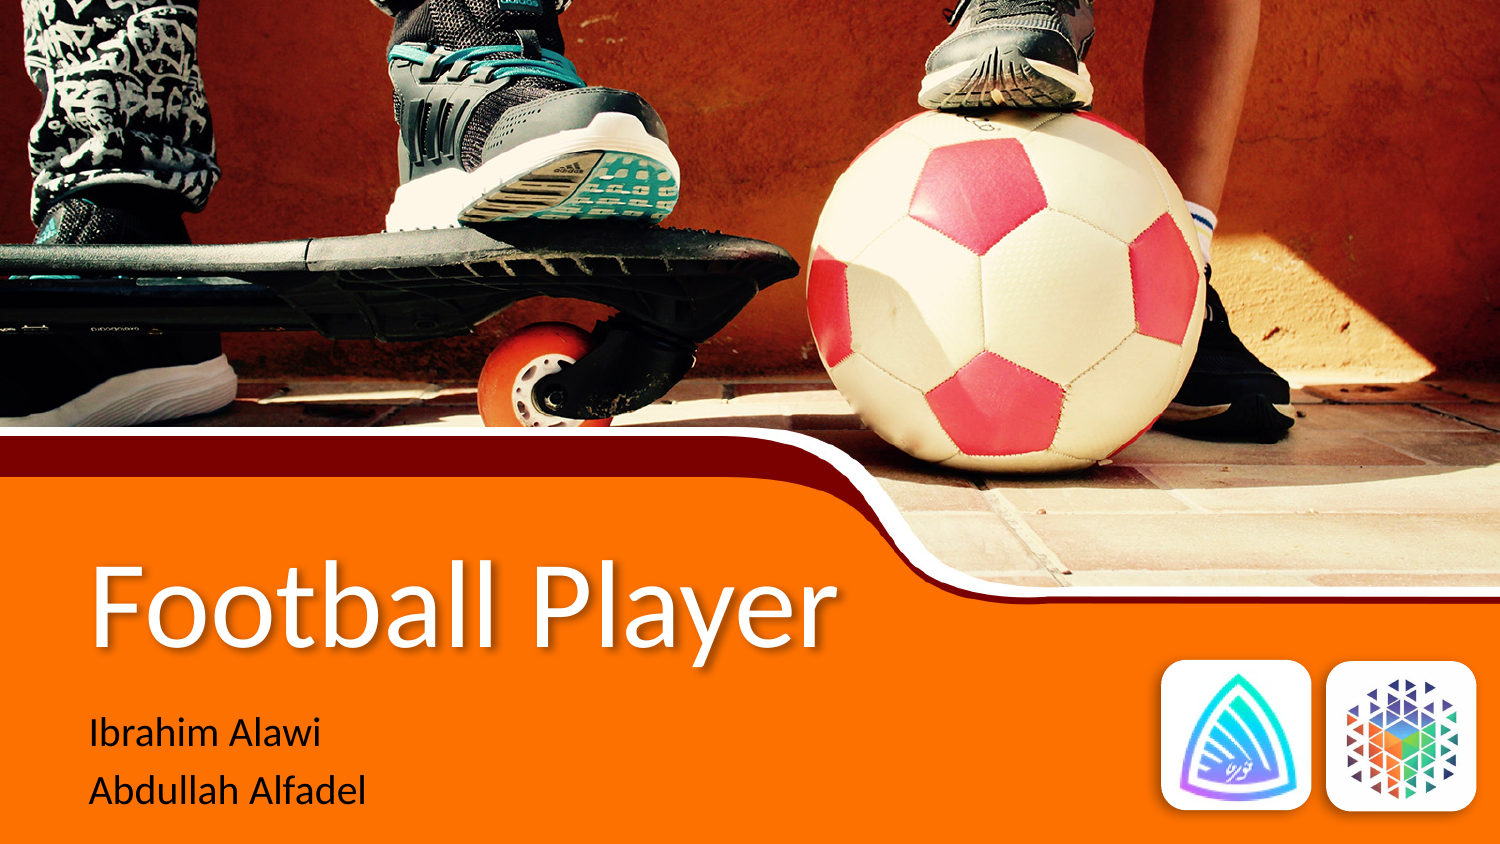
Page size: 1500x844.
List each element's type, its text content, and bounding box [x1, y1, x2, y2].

picture [0, 0, 1500, 844]
subtitle Ibrahim Alawi Abdullah Alfadel [73, 697, 1334, 823]
title Football Player [73, 471, 1427, 697]
